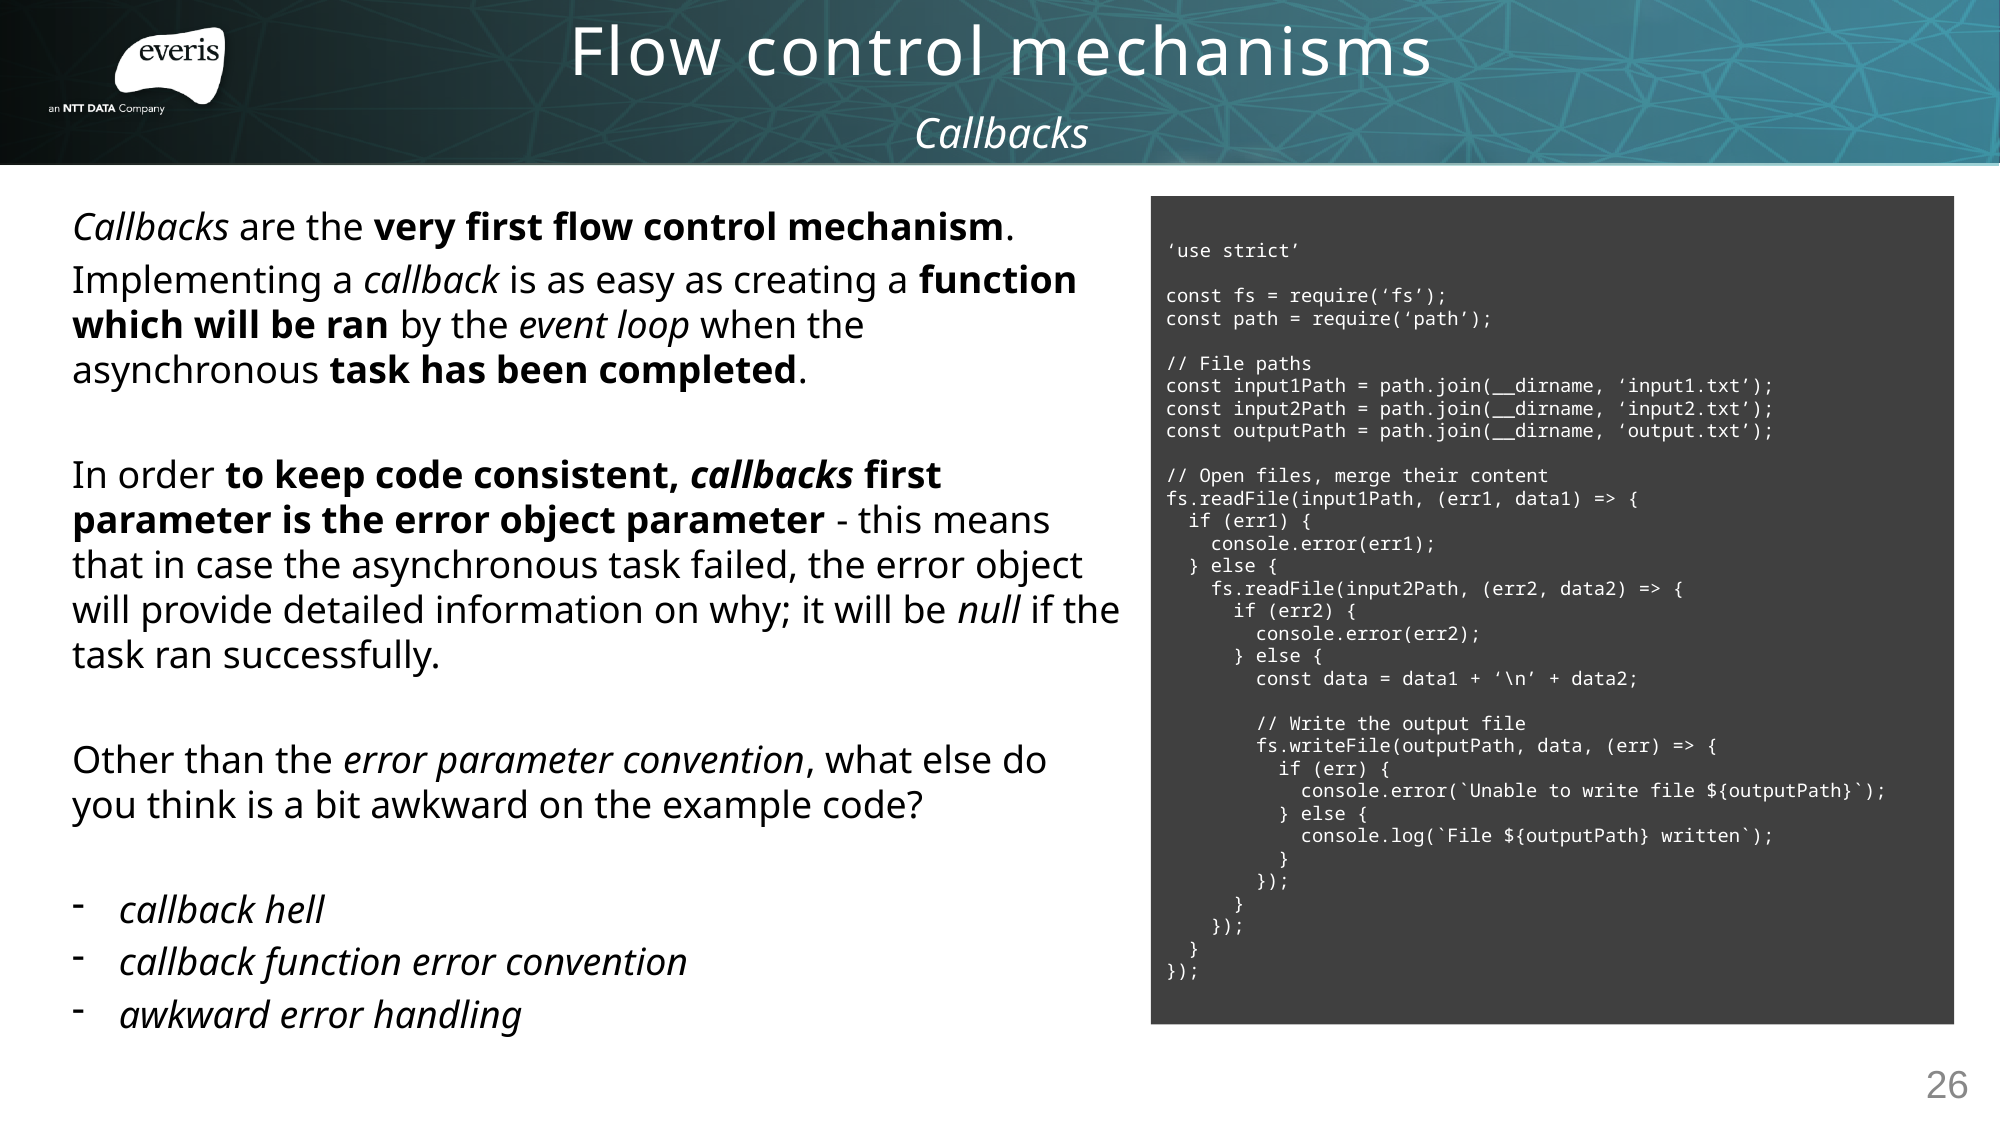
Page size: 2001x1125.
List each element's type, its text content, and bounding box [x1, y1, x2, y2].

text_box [0, 0, 2000, 166]
text_box Callbacks are the very first flow control mechanism. Implementing a callback is as easy as creating a function which will be ran by the event loop when the asynchronous task has been completed. In order to keep code consistent, callbacks first parameter is the error object parameter - this means that in case the asynchronous task failed, the error object will provide detailed information on why; it will be null if the task ran successfully. Other than the error parameter convention, what else do you think is a bit awkward on the example code? callback hell callback function error convention awkward error handling [57, 195, 1136, 1110]
picture [37, 15, 236, 126]
text_box ‘use strict’ const fs = require(‘fs’); const path = require(‘path’); // File paths const input1Path = path.join(__dirname, ‘input1.txt’); const input2Path = path.join(__dirname, ‘input2.txt’); const outputPath = path.join(__dirname, ‘output.txt’); // Open files, merge their content fs.readFile(input1Path, (err1, data1) => { if (err1) { console.error(err1); } else { fs.readFile(input2Path, (err2, data2) => { if (err2) { console.error(err2); } else { const data = data1 + ‘\n’ + data2; // Write the output file fs.writeFile(outputPath, data, (err) => { if (err) { console.error(`Unable to write file ${outputPath}`); } else { console.log(`File ${outputPath} written`); } }); } }); } }); [1150, 195, 1955, 1025]
